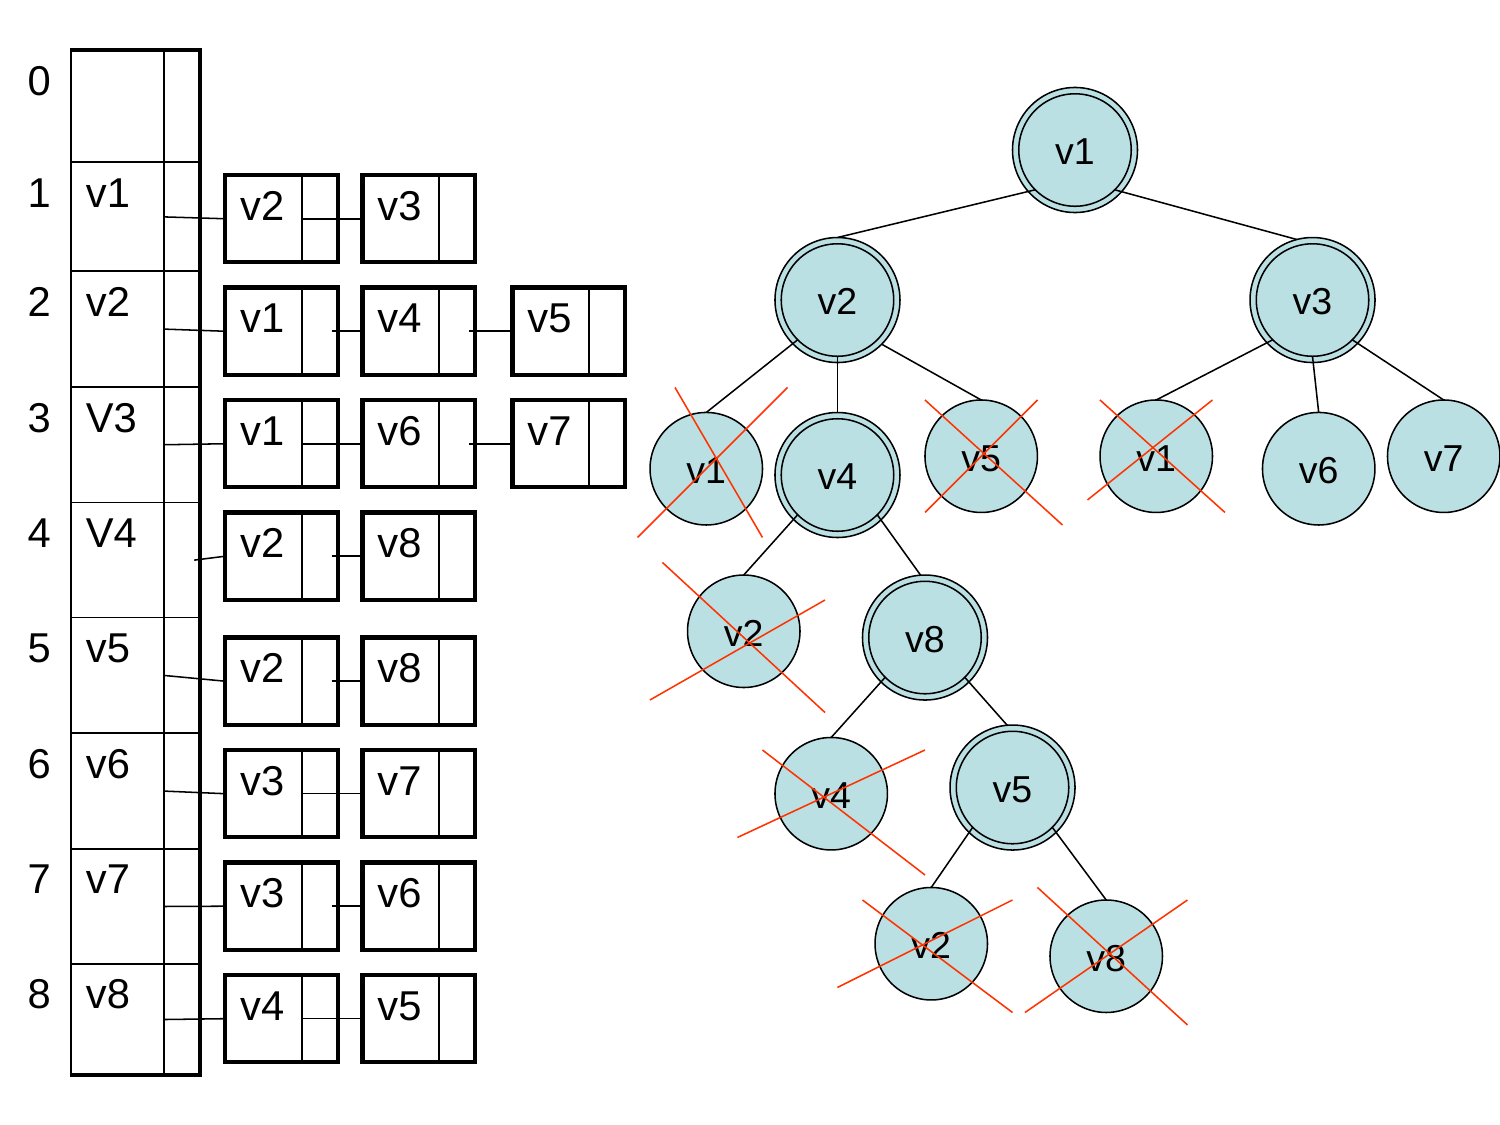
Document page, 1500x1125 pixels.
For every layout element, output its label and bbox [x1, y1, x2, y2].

table_header [303, 977, 336, 1018]
table_cell [165, 908, 198, 963]
table_header [303, 865, 336, 948]
table_header [440, 865, 473, 948]
table_cell [72, 388, 163, 502]
table_cell [72, 965, 163, 1073]
table_cell [165, 1020, 198, 1073]
text_box [193, 555, 226, 561]
text_box [164, 328, 226, 332]
table_header [303, 640, 336, 723]
table_header [227, 977, 301, 1060]
table_cell [165, 850, 198, 905]
table_header [365, 402, 438, 485]
text_box [637, 87, 1500, 1025]
table_header [303, 795, 336, 835]
table_header [227, 752, 301, 835]
table_header [365, 515, 438, 598]
table_cell [13, 162, 70, 1075]
text_box [164, 790, 226, 794]
table_header [365, 640, 438, 723]
table_header [440, 402, 473, 485]
table_header [303, 177, 336, 218]
table_header [303, 1020, 336, 1060]
table_header [303, 402, 336, 443]
table_header [515, 402, 588, 485]
table_header [440, 177, 473, 260]
table_cell [165, 219, 198, 270]
table_cell [72, 734, 163, 848]
table_cell [165, 734, 198, 790]
table_header [590, 402, 623, 485]
table_header [365, 177, 438, 260]
table_header [303, 445, 336, 485]
table_cell [72, 503, 163, 617]
table_cell [165, 163, 198, 216]
table_cell [165, 682, 198, 732]
table_cell [72, 272, 163, 386]
table_cell [165, 503, 198, 617]
table_cell [72, 163, 163, 270]
table_cell [165, 794, 198, 848]
table_cell [72, 618, 163, 732]
table_header [227, 865, 301, 948]
table_header [440, 290, 473, 373]
table_header [303, 752, 336, 793]
table_header [227, 290, 301, 373]
table_header [440, 640, 473, 723]
table_header [365, 865, 438, 948]
table_header [72, 52, 163, 161]
table_cell [165, 445, 198, 502]
table_header [227, 515, 301, 598]
table_header [365, 977, 438, 1060]
table_header [227, 402, 301, 485]
table_header [227, 177, 301, 260]
table_header [590, 290, 623, 373]
table_header [303, 220, 336, 260]
table_header [440, 515, 473, 598]
table_header [303, 515, 336, 598]
table_header [515, 290, 588, 373]
table_header [303, 290, 336, 373]
table_cell [165, 272, 198, 328]
table_header [165, 52, 198, 161]
table_header [13, 50, 70, 162]
table_cell [72, 850, 163, 963]
table_header [227, 640, 301, 723]
table_header [365, 290, 438, 373]
table_header [440, 977, 473, 1060]
table_cell [165, 618, 198, 675]
table_cell [165, 388, 198, 443]
table_cell [165, 332, 198, 386]
table_cell [165, 965, 198, 1018]
table_header [365, 752, 438, 835]
table_header [440, 752, 473, 835]
text_box [164, 675, 226, 682]
